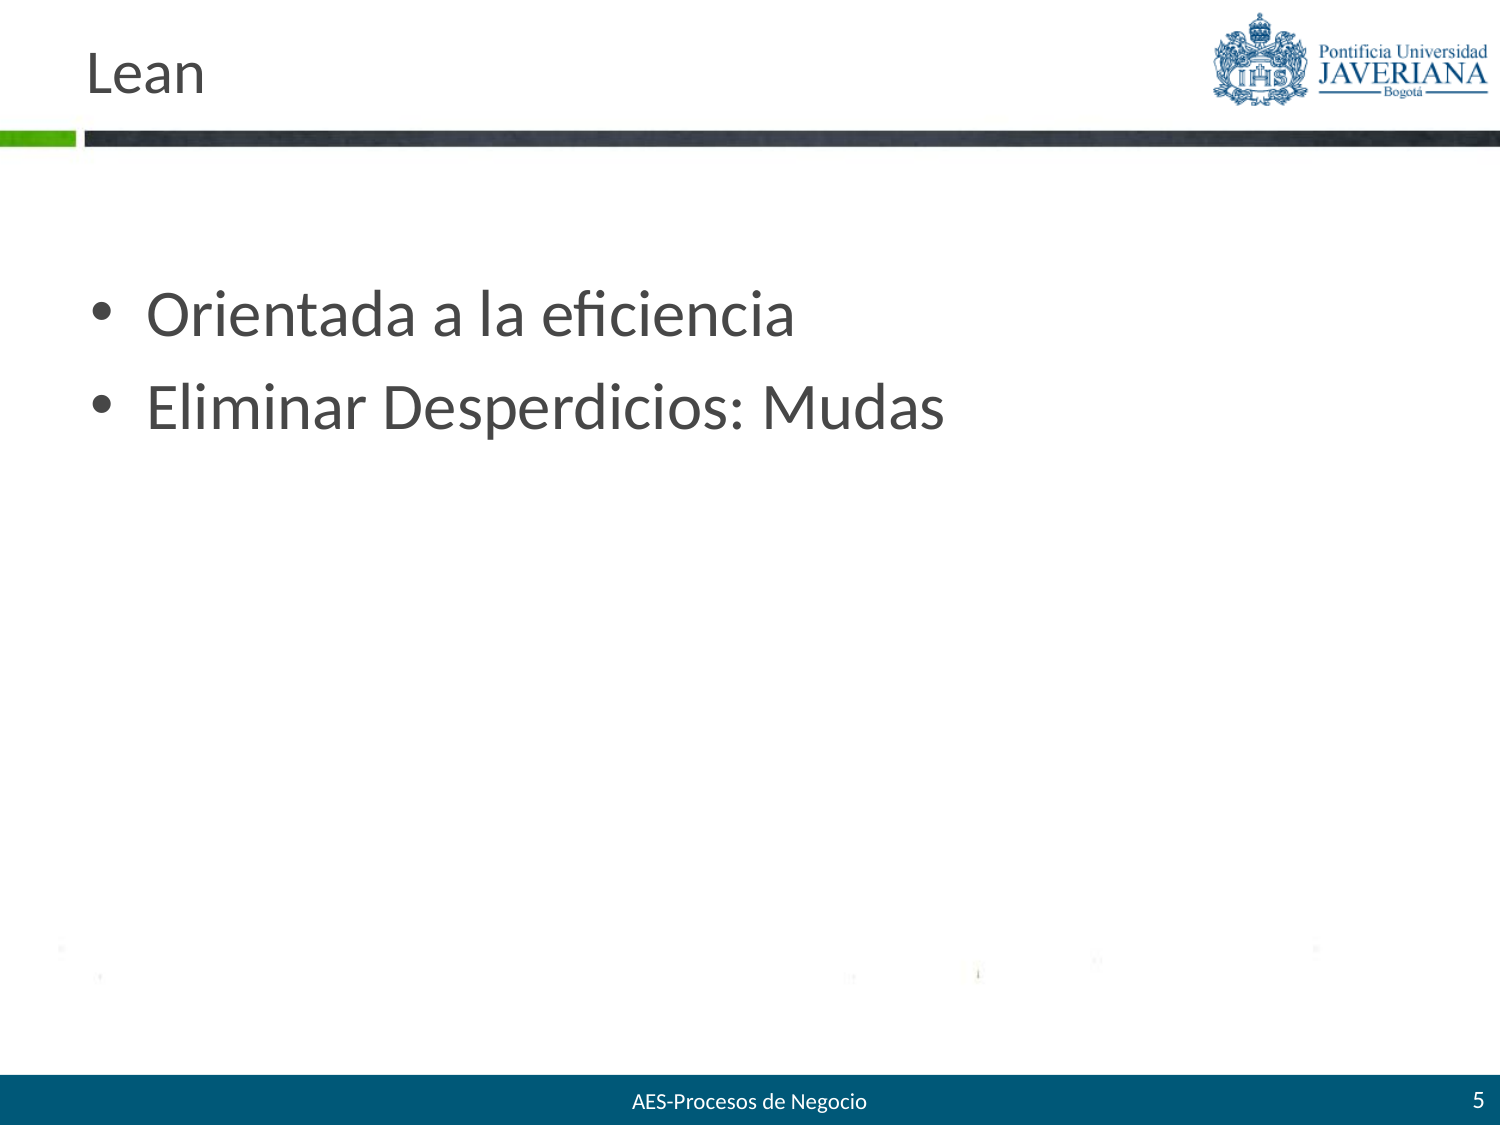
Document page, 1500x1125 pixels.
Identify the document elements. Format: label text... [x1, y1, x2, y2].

title Lean [71, 12, 1451, 126]
picture [0, 0, 1500, 1074]
list Orientada a la eficiencia Eliminar Desperdicios: Mudas [74, 262, 1426, 1006]
slide_number 5 [1149, 1068, 1500, 1125]
